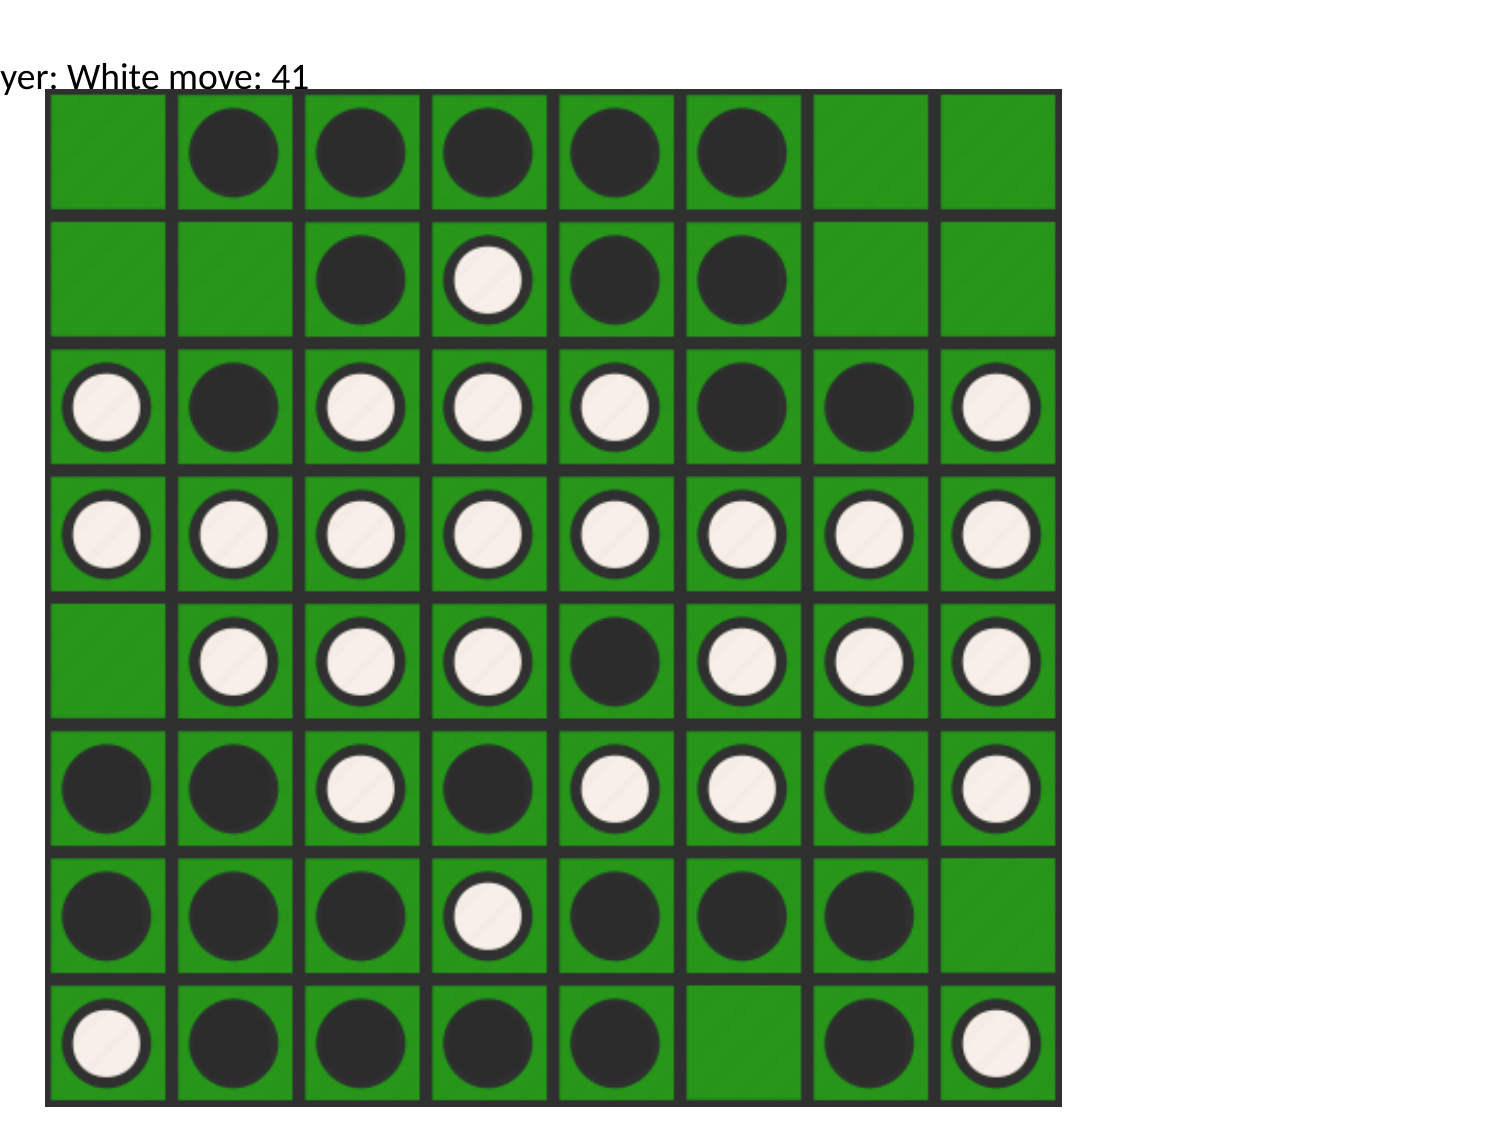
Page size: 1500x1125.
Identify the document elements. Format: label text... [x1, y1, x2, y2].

picture [44, 89, 1062, 1107]
text_box turn: 50 player: White move: 41 [0, 44, 325, 105]
